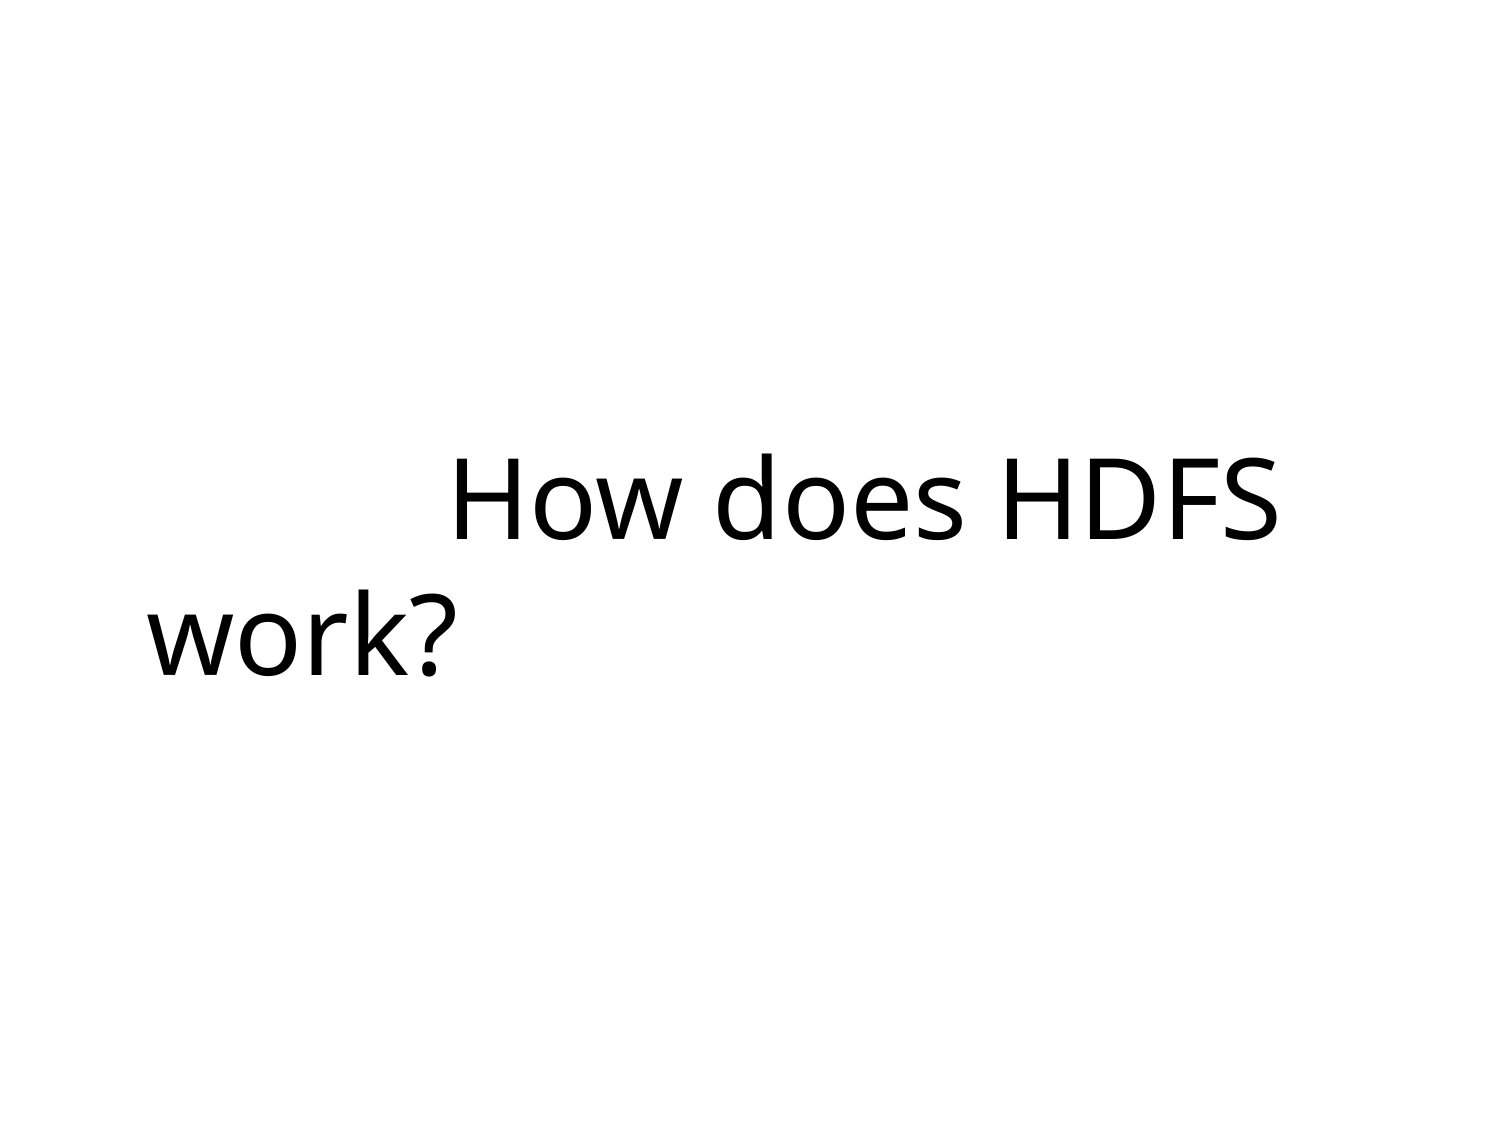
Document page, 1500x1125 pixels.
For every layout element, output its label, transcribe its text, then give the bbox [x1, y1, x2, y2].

list How does HDFS work? [75, 262, 1425, 1005]
